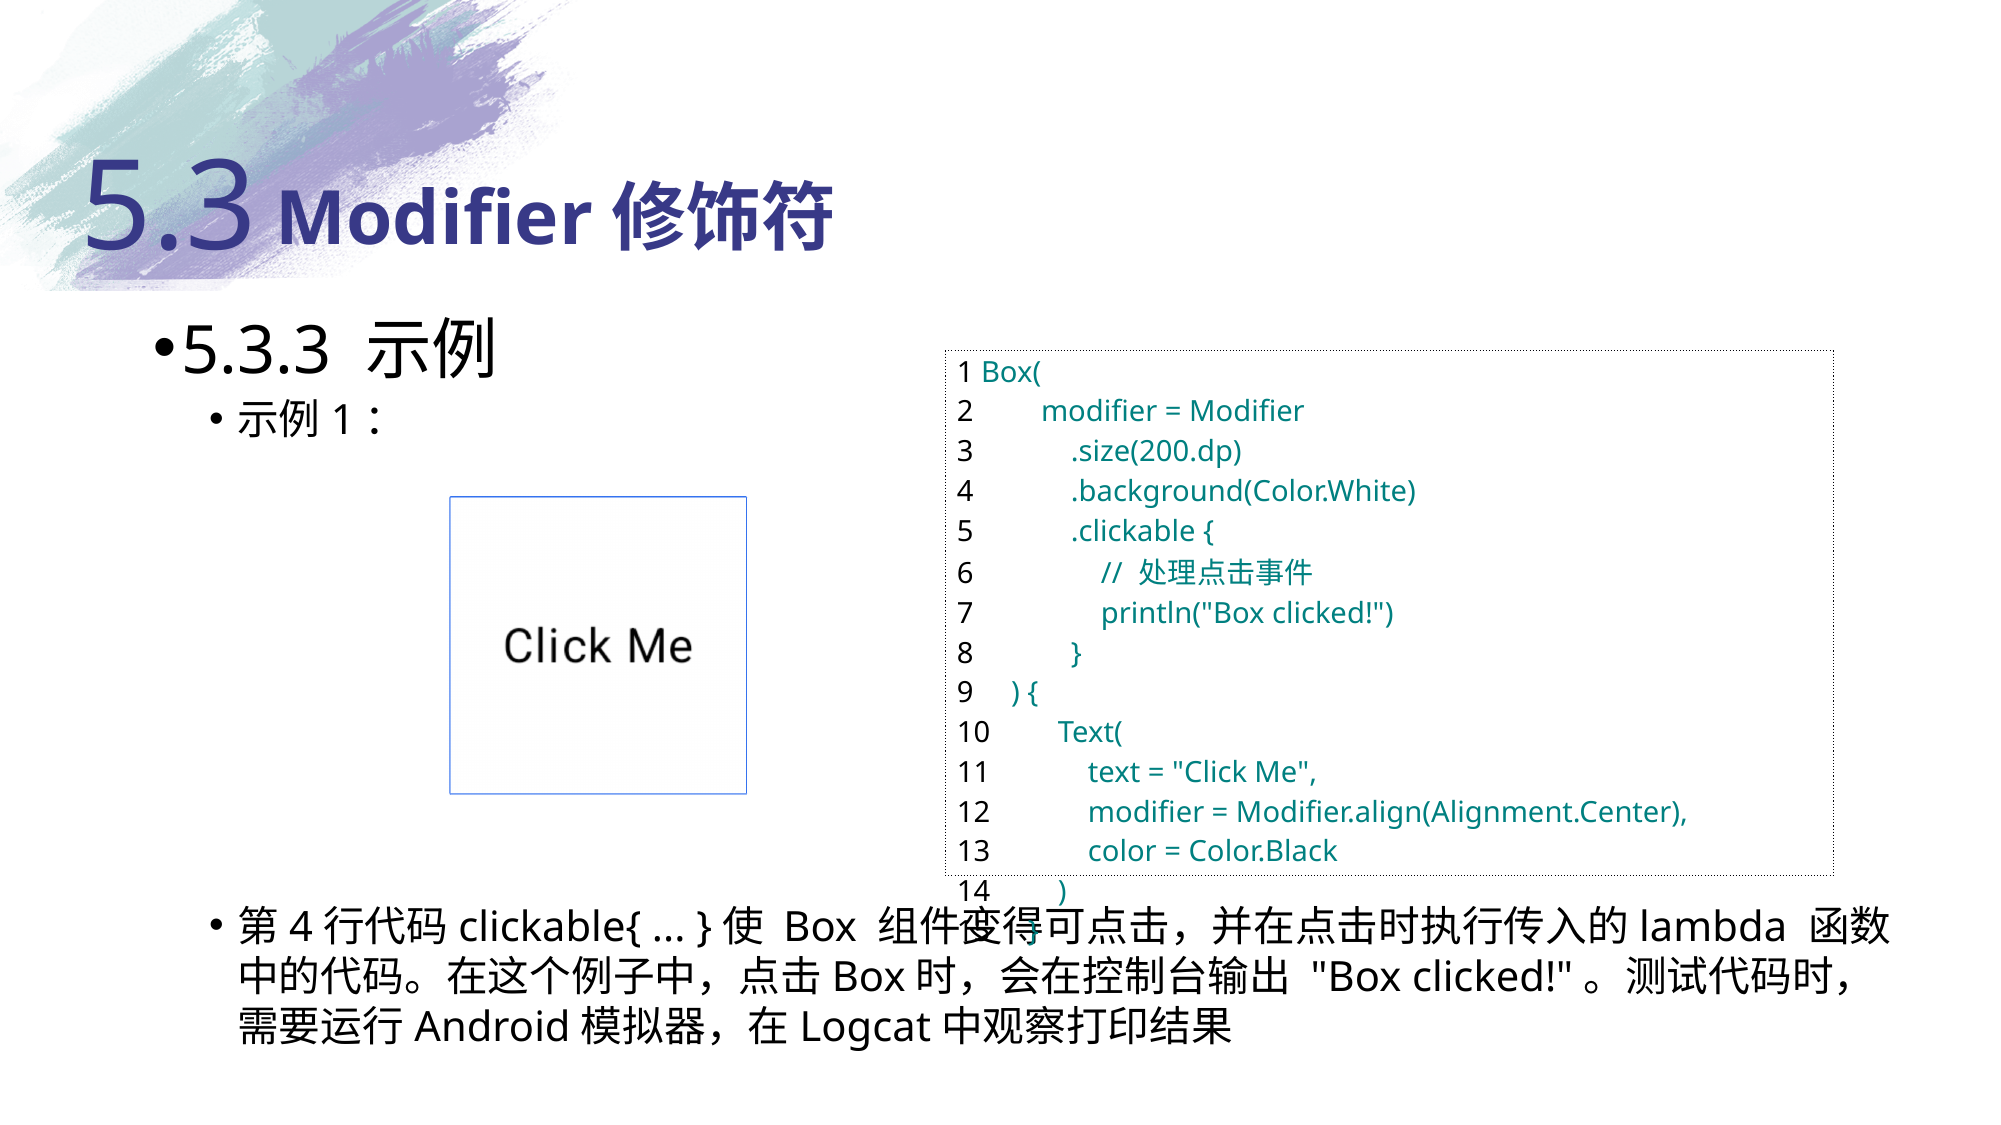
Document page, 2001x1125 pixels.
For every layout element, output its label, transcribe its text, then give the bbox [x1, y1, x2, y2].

text_box Modifier修饰符 [638, 162, 1427, 268]
text_box 5.3.3 示例 示例1： 第4行代码clickable{ ... }使 Box 组件变得可点击，并在点击时执行传入的lambda 函数中的代码。在这个例子中，点击Box时，会在控制台输出 "Box clicked!"。测试代码时，需要运行Android模拟器，在Logcat中观察打印结果 [96, 336, 1898, 1065]
picture [0, 0, 638, 291]
picture [447, 493, 749, 796]
table_header 1 Box( 2 modifier = Modifier 3 .size(200.dp) 4 .background(Color.White) 5 .clickable { 6 // 处理点击事件 7 println("Box clicked!") 8 } 9 ) { 10 Text( 11 text = "Click Me", 12 modifier = Modifier.align(Alignment.Center), 13 color = Color.Black 14 ) 15 } [946, 351, 1833, 875]
